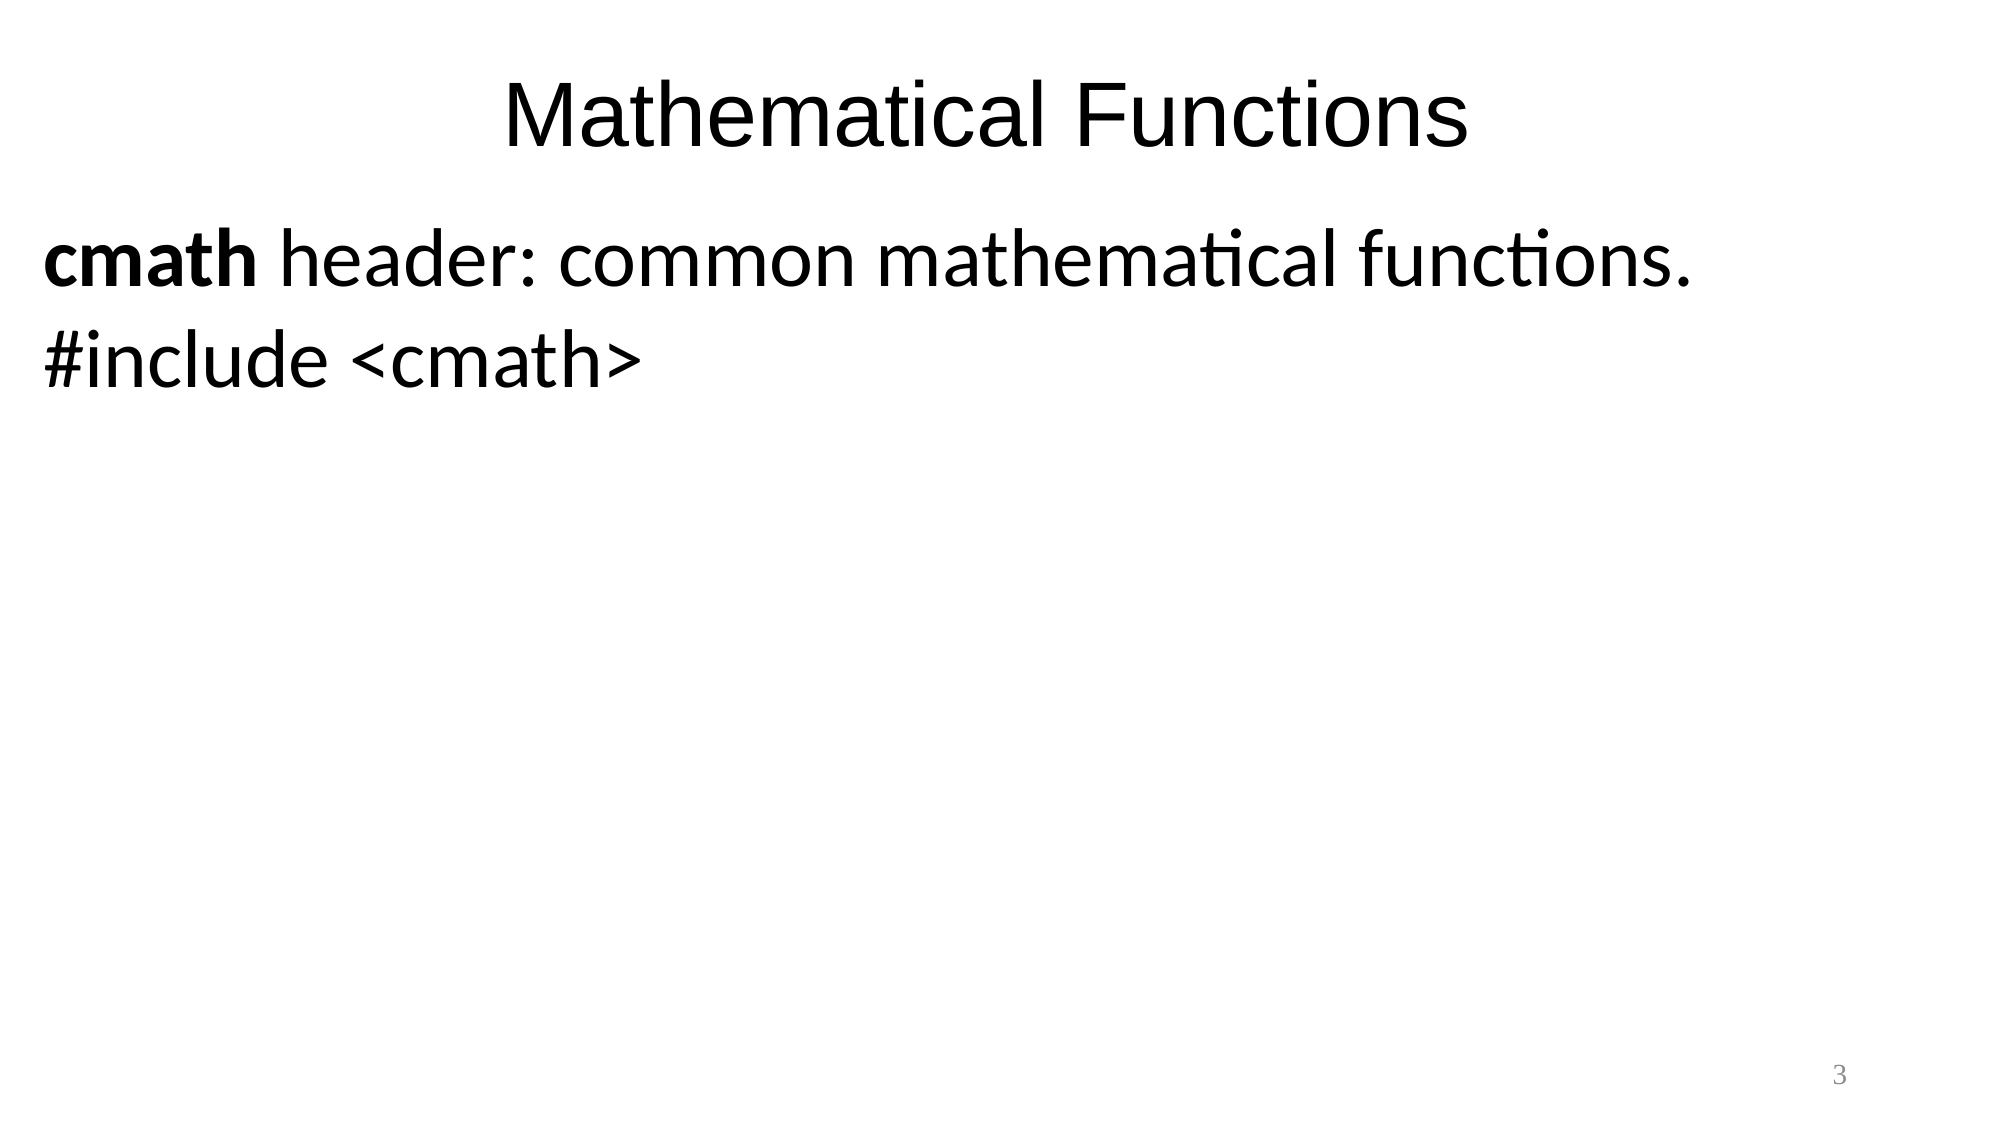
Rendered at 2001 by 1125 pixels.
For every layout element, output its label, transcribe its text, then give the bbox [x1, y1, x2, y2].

title Mathematical Functions [0, 0, 2000, 235]
list cmath header: common mathematical functions. #include <cmath> [28, 215, 1934, 446]
slide_number 3 [1412, 1042, 1863, 1103]
